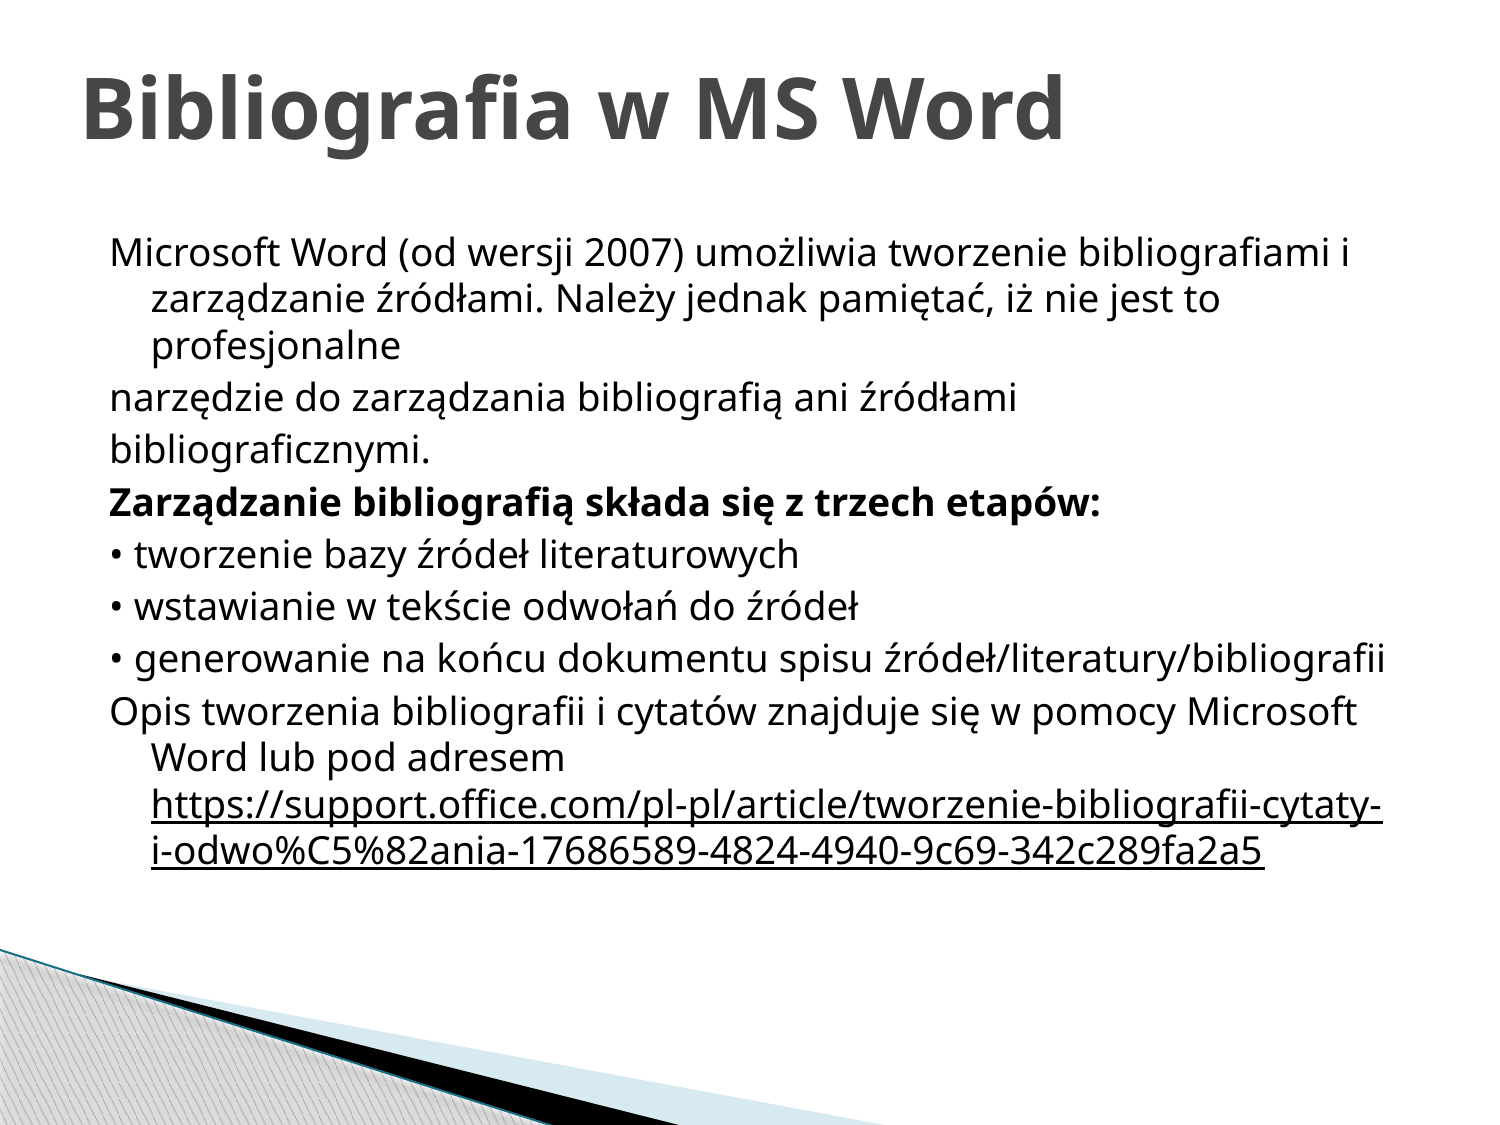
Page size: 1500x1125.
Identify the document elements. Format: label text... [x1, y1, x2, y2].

title Bibliografia w MS Word [64, 19, 1408, 192]
list Microsoft Word (od wersji 2007) umożliwia tworzenie bibliografiami i zarządzanie źródłami. Należy jednak pamiętać, iż nie jest to profesjonalne narzędzie do zarządzania bibliografią ani źródłami bibliograficznymi. Zarządzanie bibliografią składa się z trzech etapów: • tworzenie bazy źródeł literaturowych • wstawianie w tekście odwołań do źródeł • generowanie na końcu dokumentu spisu źródeł/literatury/bibliografii Opis tworzenia bibliografii i cytatów znajduje się w pomocy Microsoft Word lub pod adresem https://support.office.com/pl-pl/article/tworzenie-bibliografii-cytaty-i-odwo%C5%82ania-17686589-4824-4940-9c69-342c289fa2a5 [76, 219, 1420, 907]
